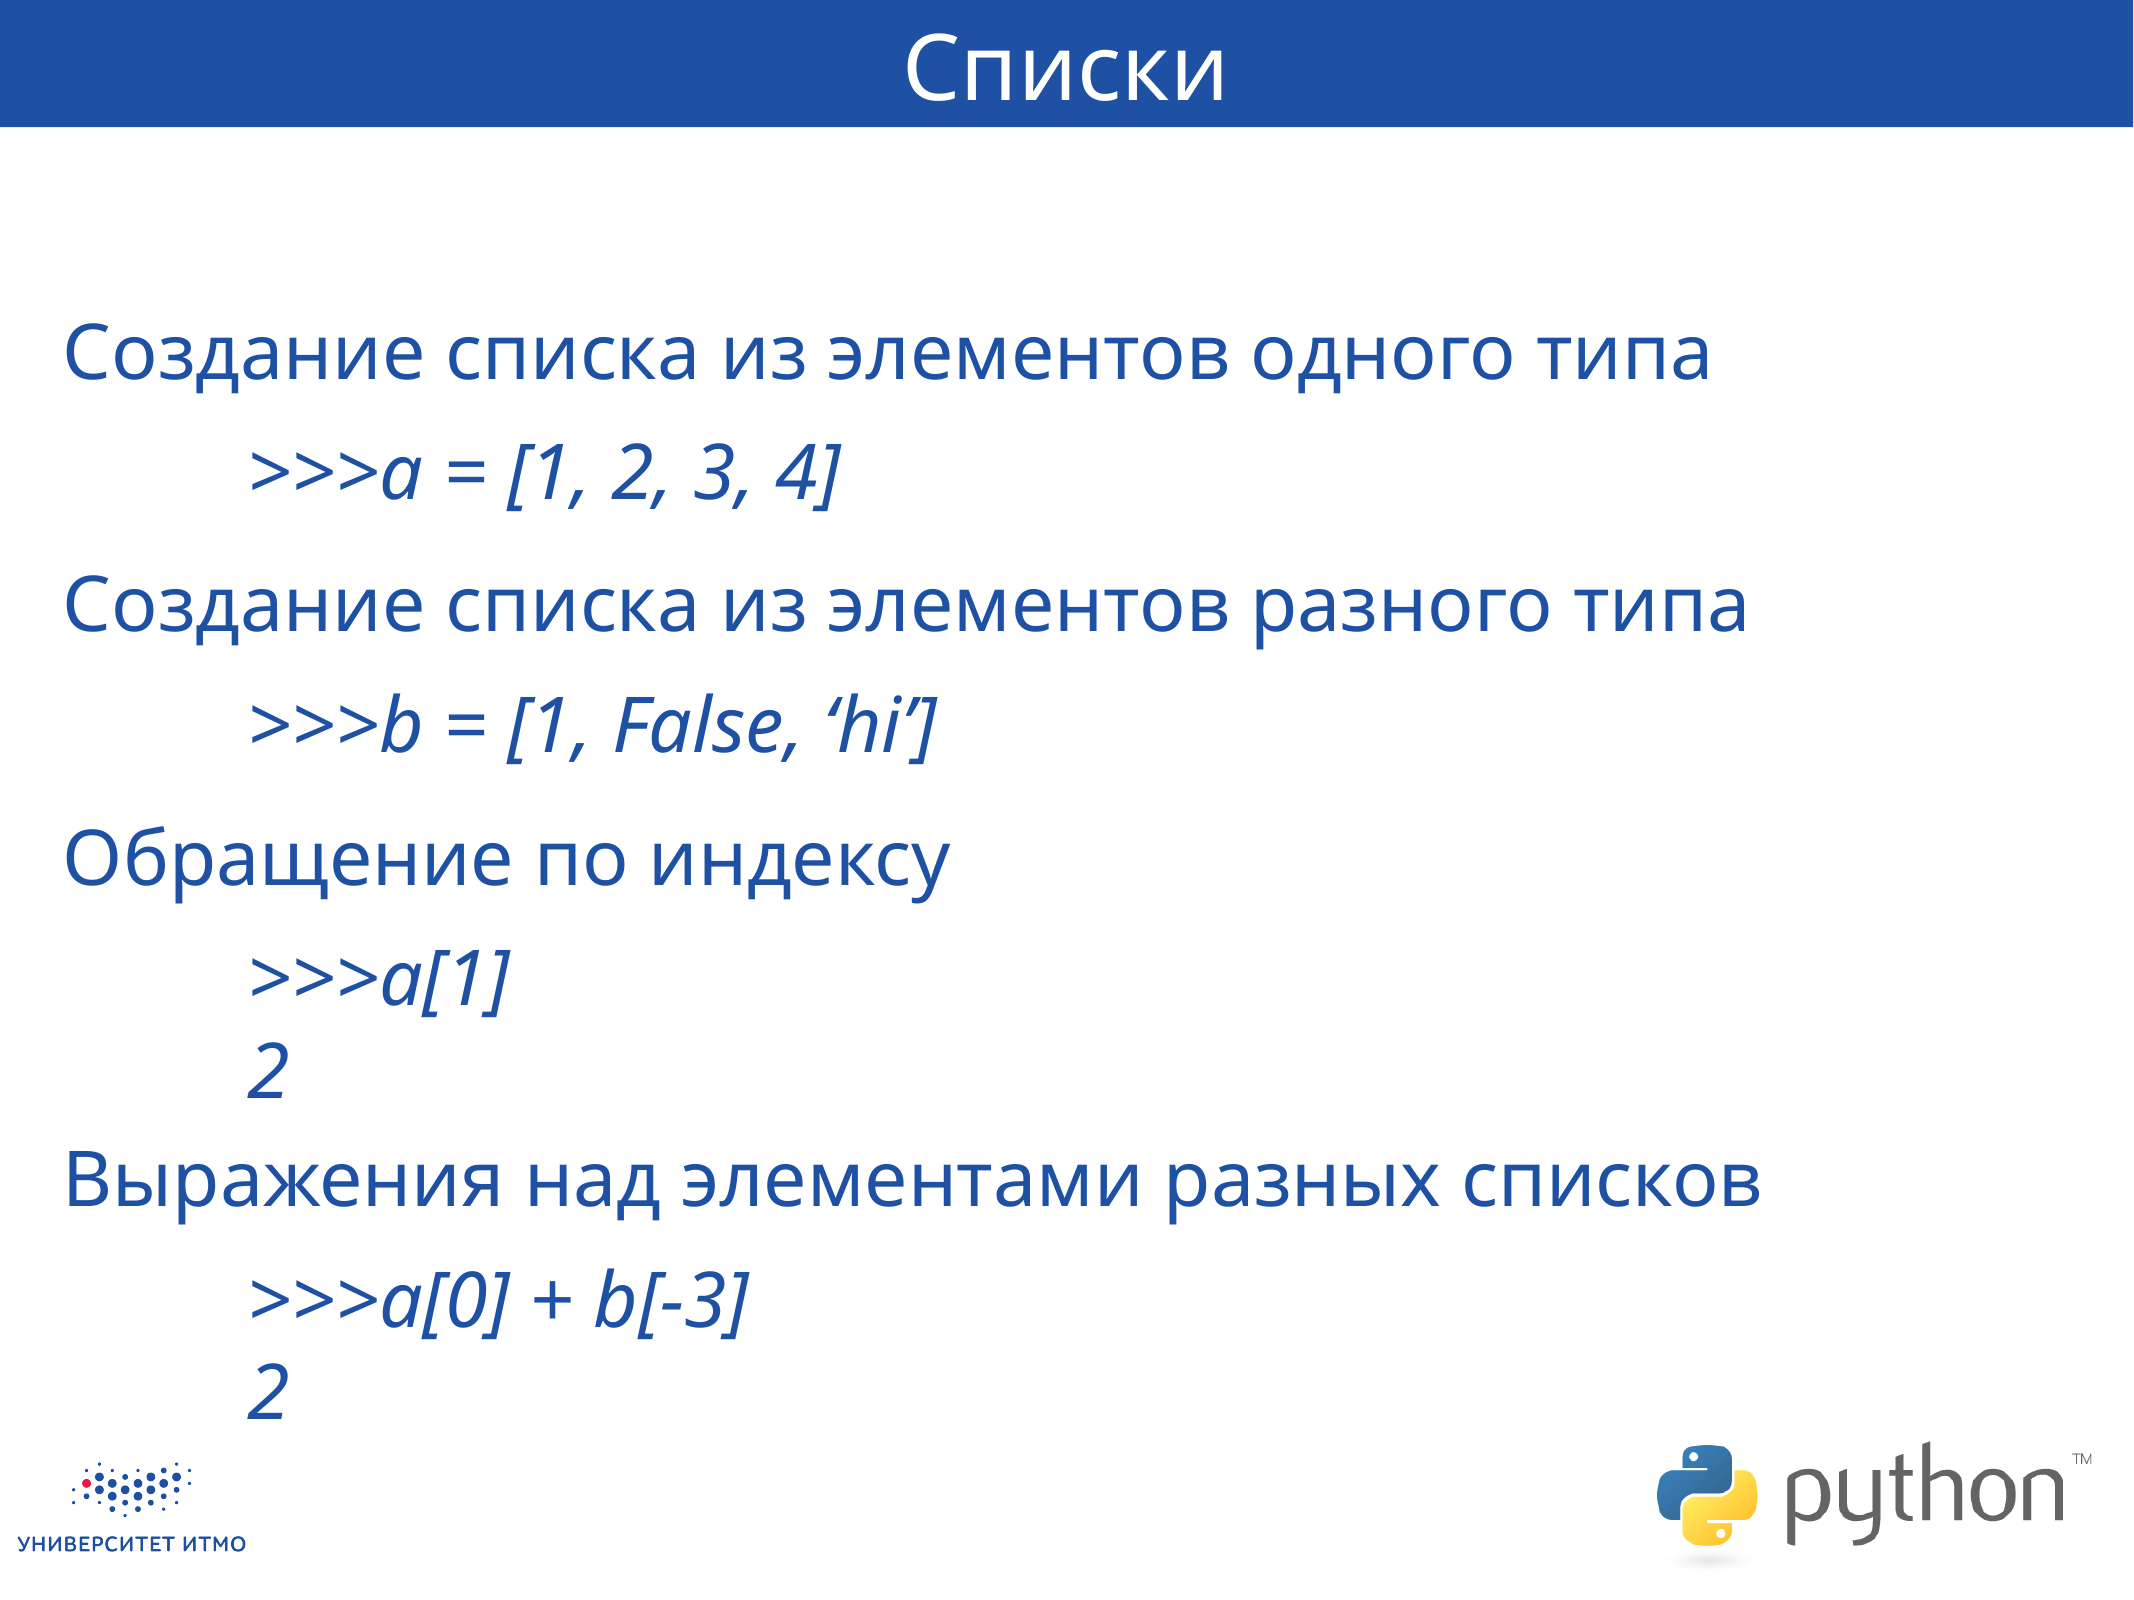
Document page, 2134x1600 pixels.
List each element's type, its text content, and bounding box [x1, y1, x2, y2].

text_box Создание списка из элементов одного типа [54, 293, 1923, 422]
picture [1584, 1414, 2134, 1600]
text_box Обращение по индексу [54, 799, 1923, 927]
picture [0, 1413, 263, 1600]
title Списки [0, 0, 2134, 128]
text_box >>>a[0] + b[-3] 2 [239, 1249, 1457, 1558]
text_box >>>b = [1, False, ‘hi’] [239, 674, 1235, 795]
text_box Создание списка из элементов разного типа [54, 546, 1923, 674]
text_box >>>a = [1, 2, 3, 4] [239, 422, 1235, 542]
text_box Выражения над элементами разных списков [54, 1121, 1923, 1249]
text_box >>>a[1] 2 [239, 927, 1251, 1121]
